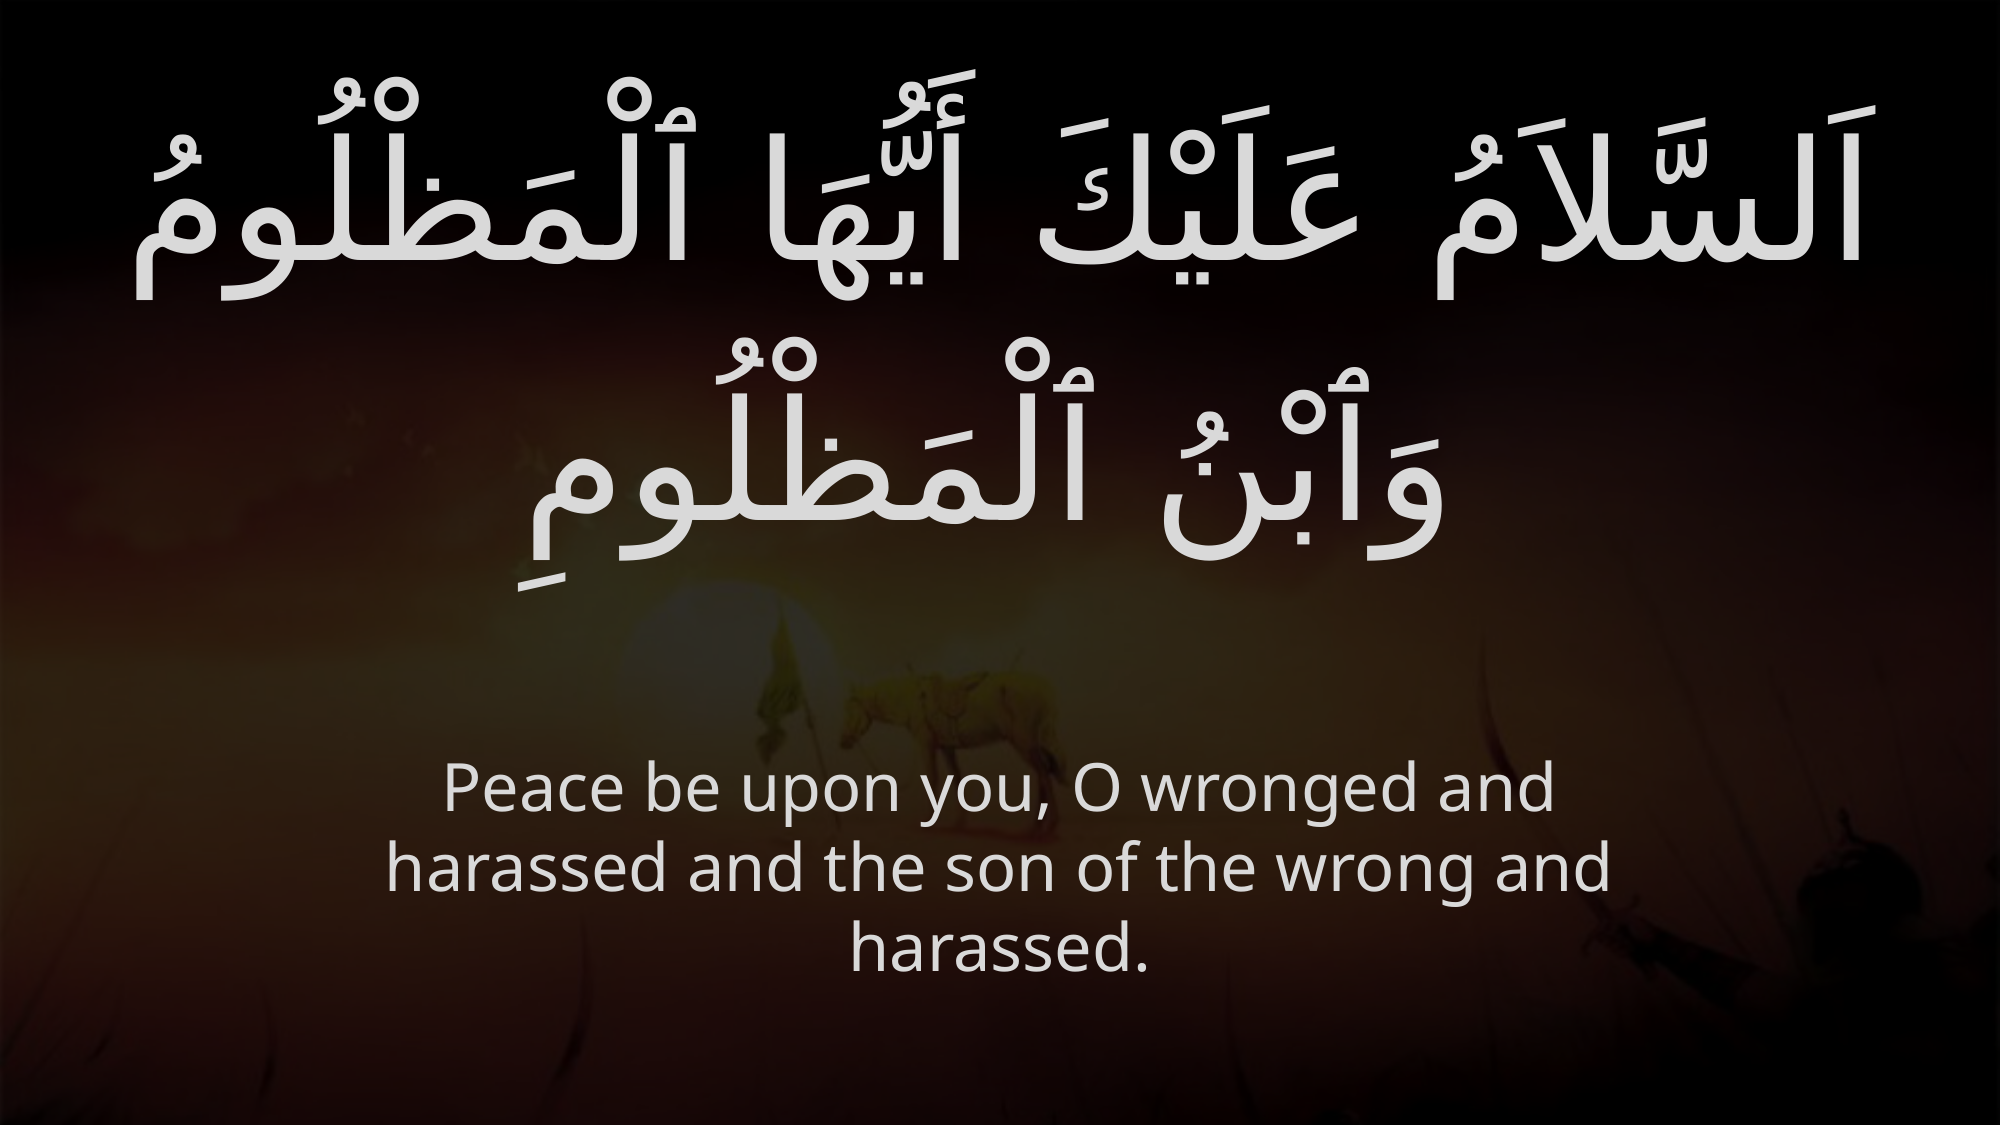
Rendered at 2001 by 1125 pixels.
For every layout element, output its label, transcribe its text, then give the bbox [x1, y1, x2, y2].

list Peace be upon you, O wronged and harassed and the son of the wrong and harassed. [356, 737, 1644, 1125]
title اَلسَّلاَمُ عَلَيْكَ أَيُّهَا ٱلْمَظْلُومُ وَٱبْنُ ٱلْمَظْلُومِ [0, 26, 2000, 562]
